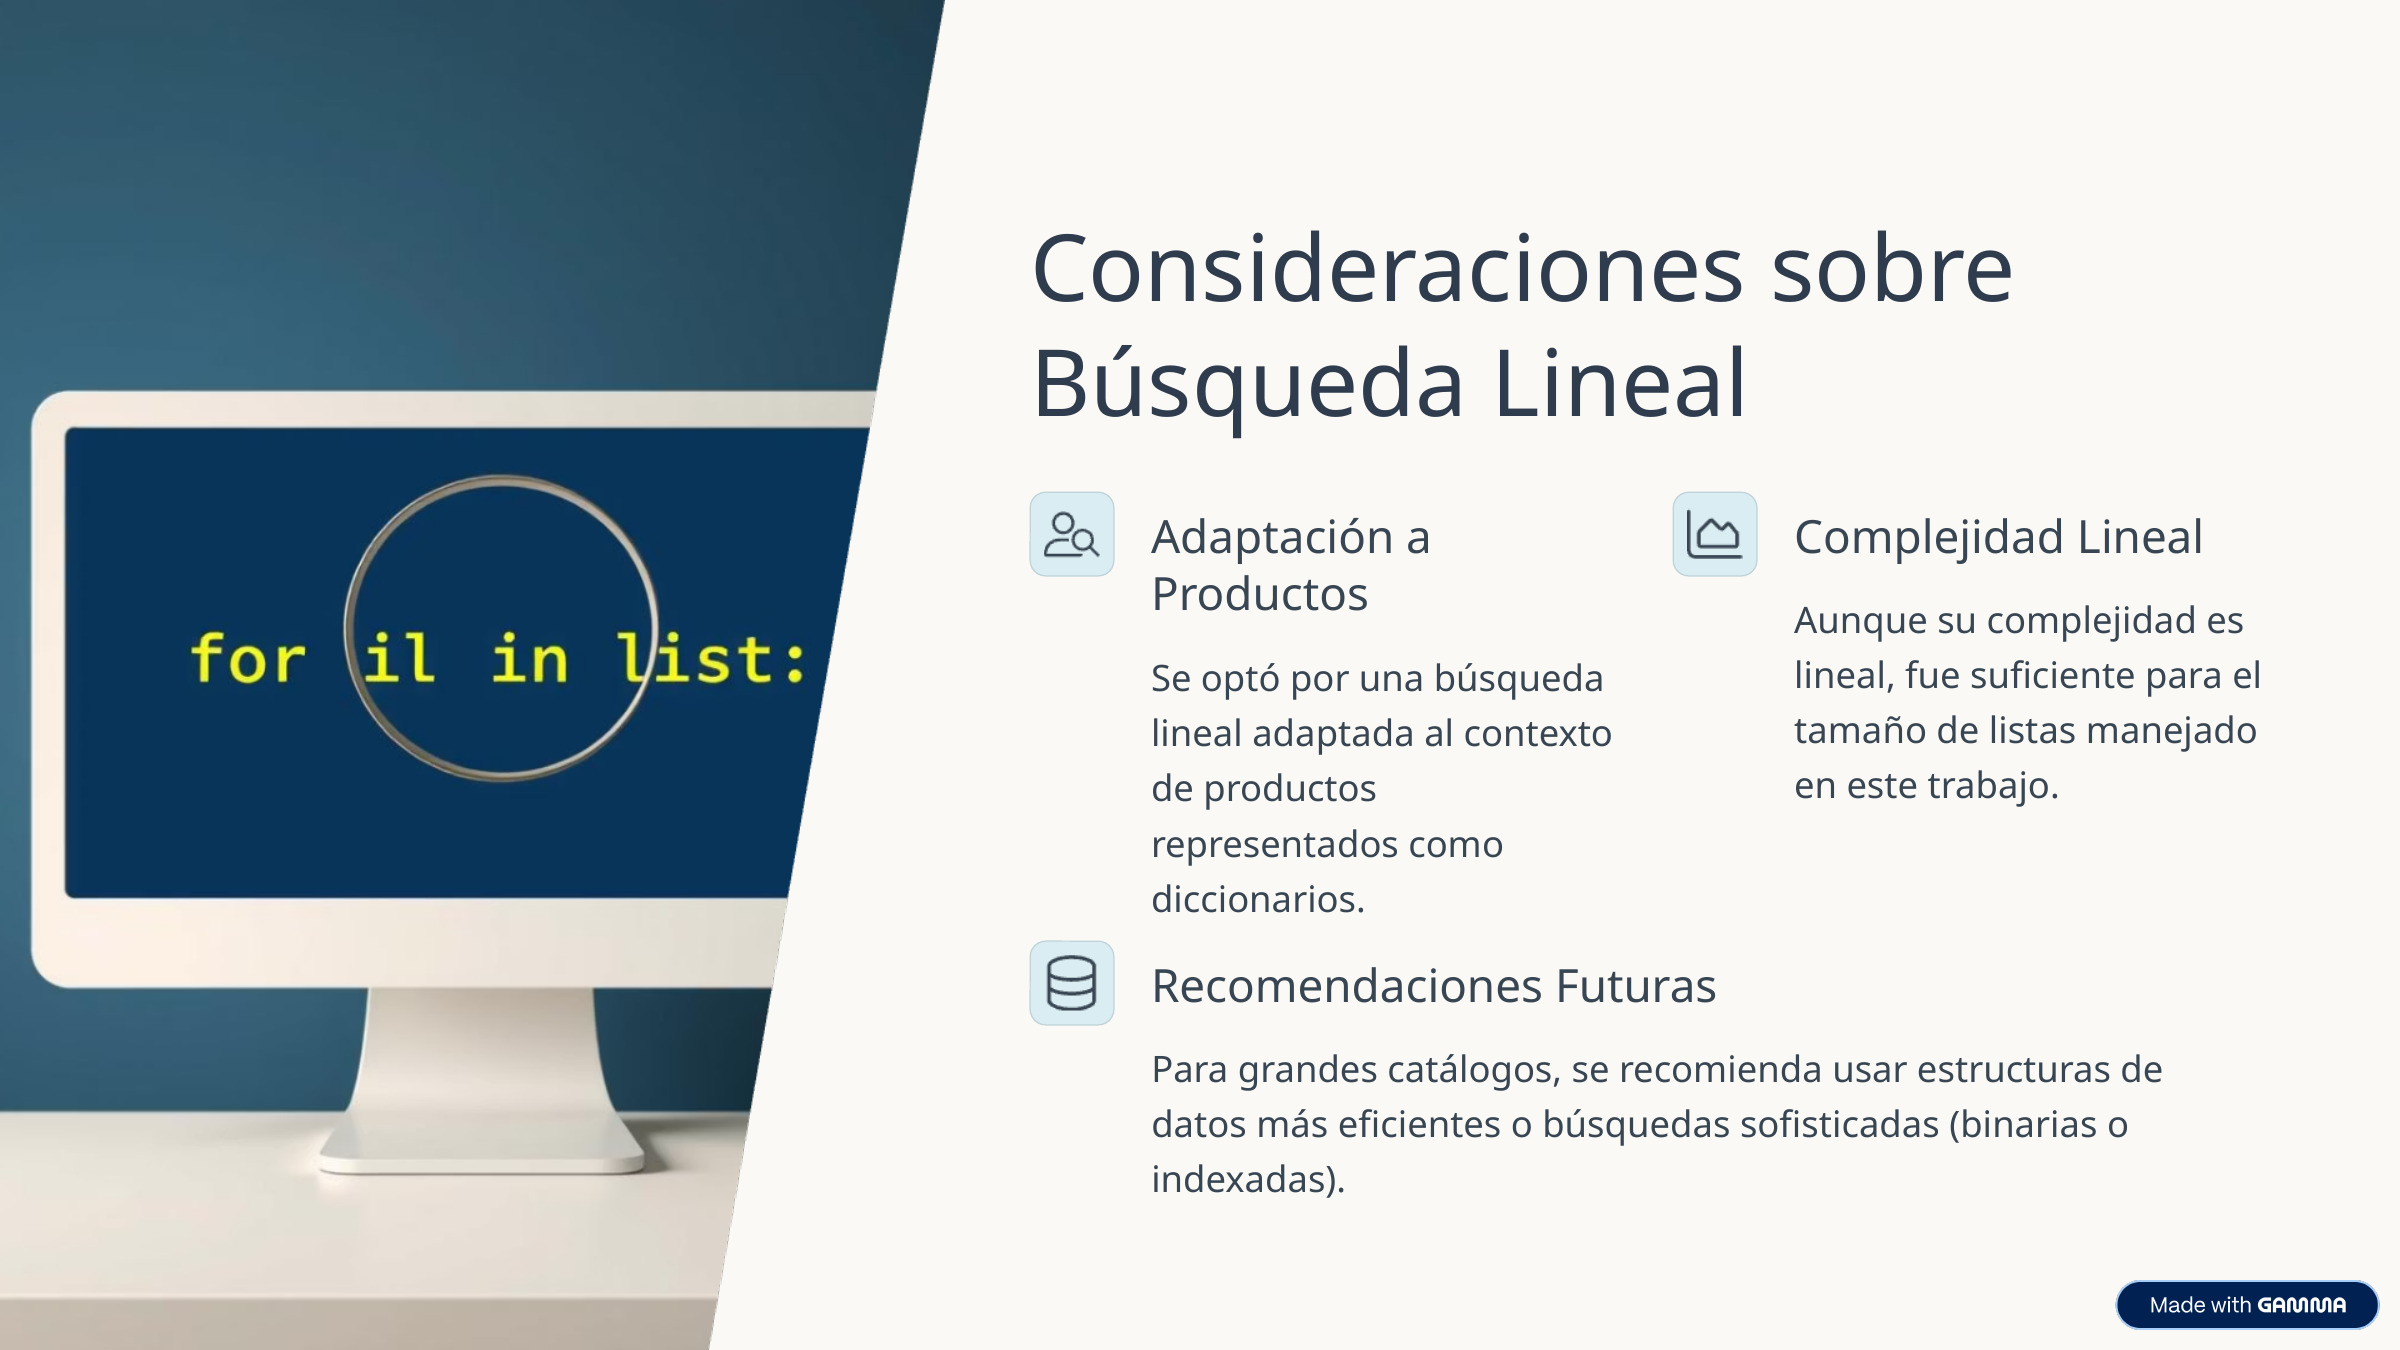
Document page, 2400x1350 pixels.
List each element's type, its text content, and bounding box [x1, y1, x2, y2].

picture [2106, 1271, 2389, 1339]
text_box Aunque su complejidad es lineal, fue suficiente para el tamaño de listas manejado en este trabajo. [1794, 585, 2270, 809]
text_box Adaptación a Productos [1151, 505, 1627, 622]
text_box [1030, 492, 1114, 576]
text_box [1030, 941, 1114, 1025]
picture [0, 0, 945, 1350]
text_box Se optó por una búsqueda lineal adaptada al contexto de productos representados como diccionarios. [1151, 643, 1627, 867]
text_box Recomendaciones Futuras [1151, 953, 1711, 1012]
text_box Para grandes catálogos, se recomienda usar estructuras de datos más eficientes o búsquedas sofisticadas (binarias o indexadas). [1151, 1034, 2270, 1146]
picture [1687, 499, 1743, 569]
text_box Complejidad Lineal [1794, 504, 2260, 564]
text_box [1673, 492, 1757, 576]
picture [1044, 499, 1100, 569]
picture [1044, 948, 1100, 1018]
text_box Consideraciones sobre Búsqueda Lineal [1030, 203, 2270, 437]
